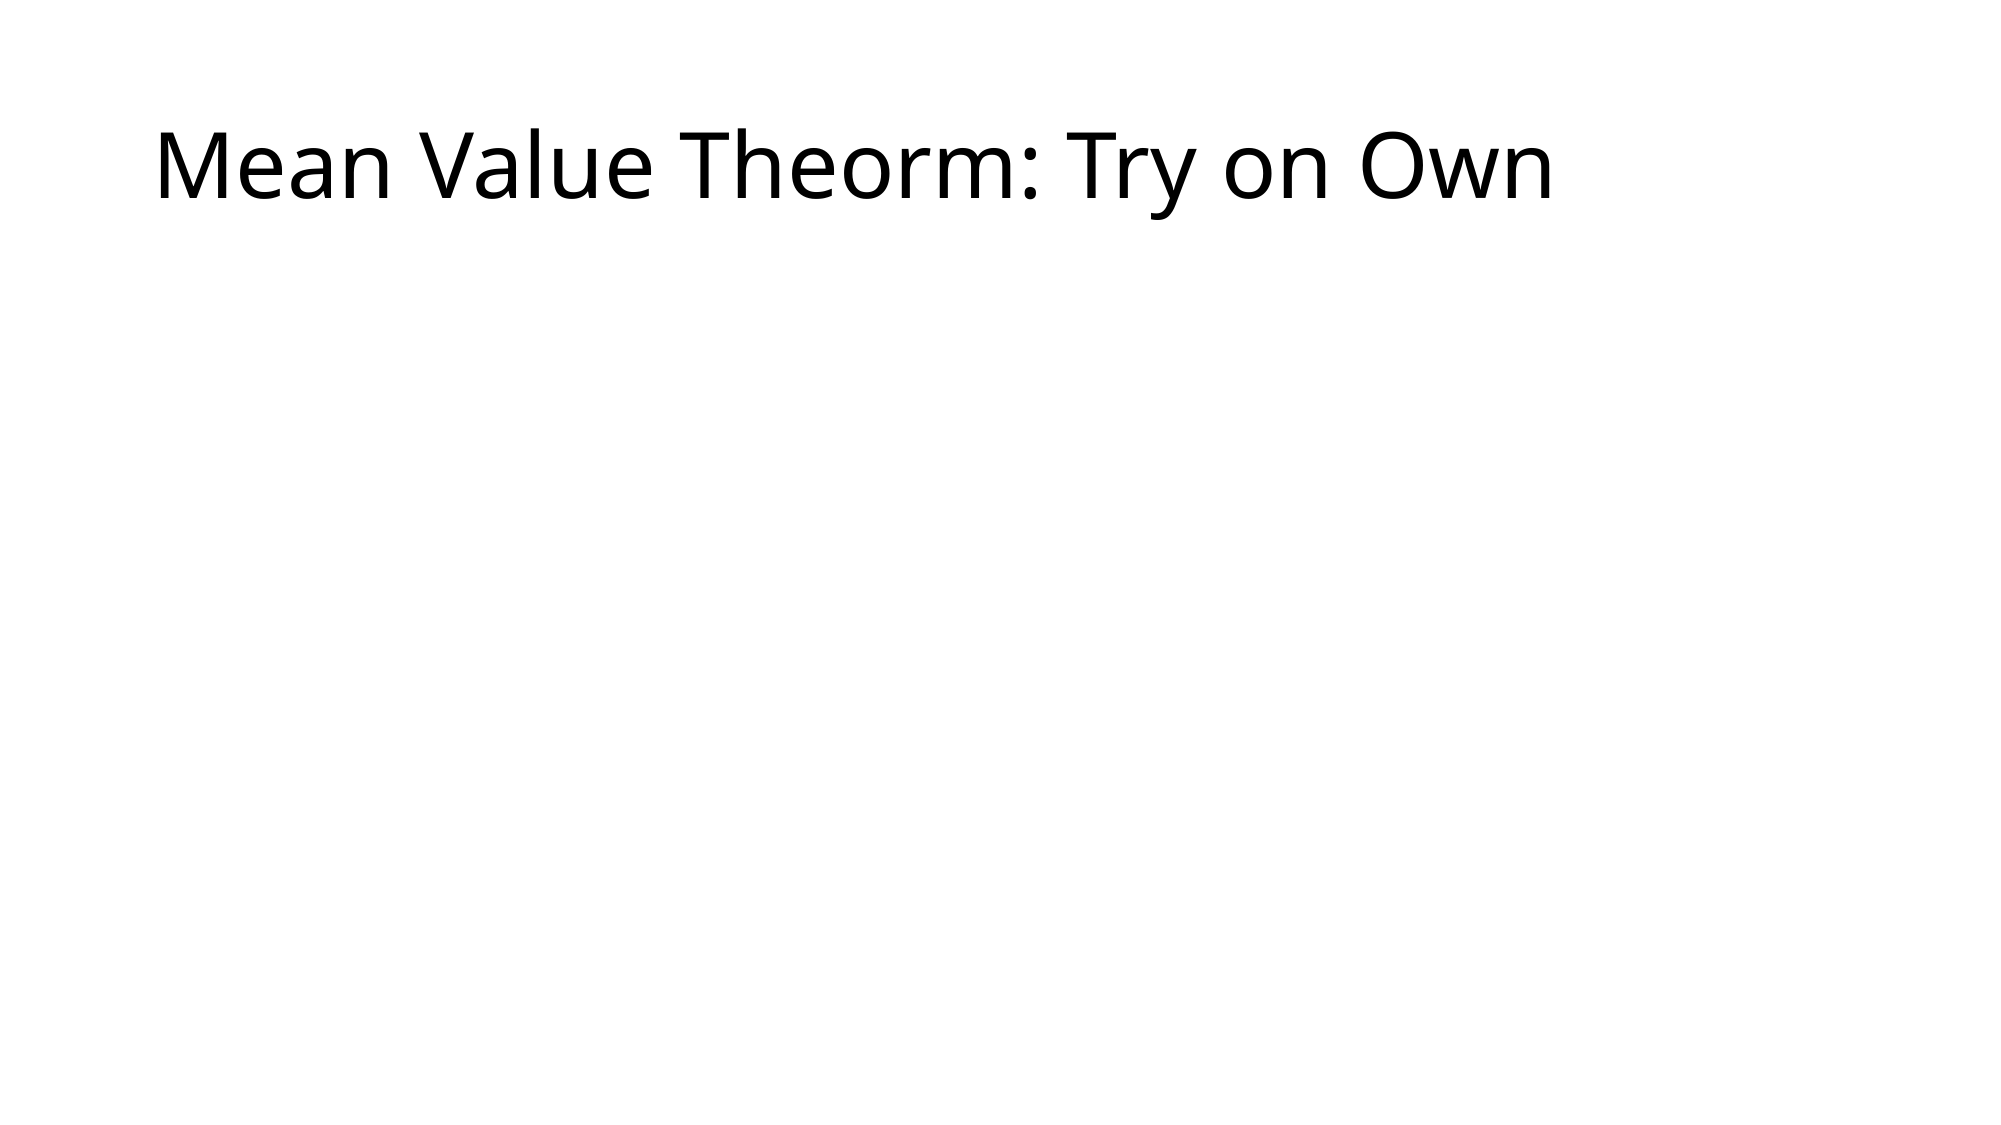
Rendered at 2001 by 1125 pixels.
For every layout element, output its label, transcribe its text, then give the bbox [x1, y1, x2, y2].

title Mean Value Theorm: Try on Own [137, 59, 1863, 278]
